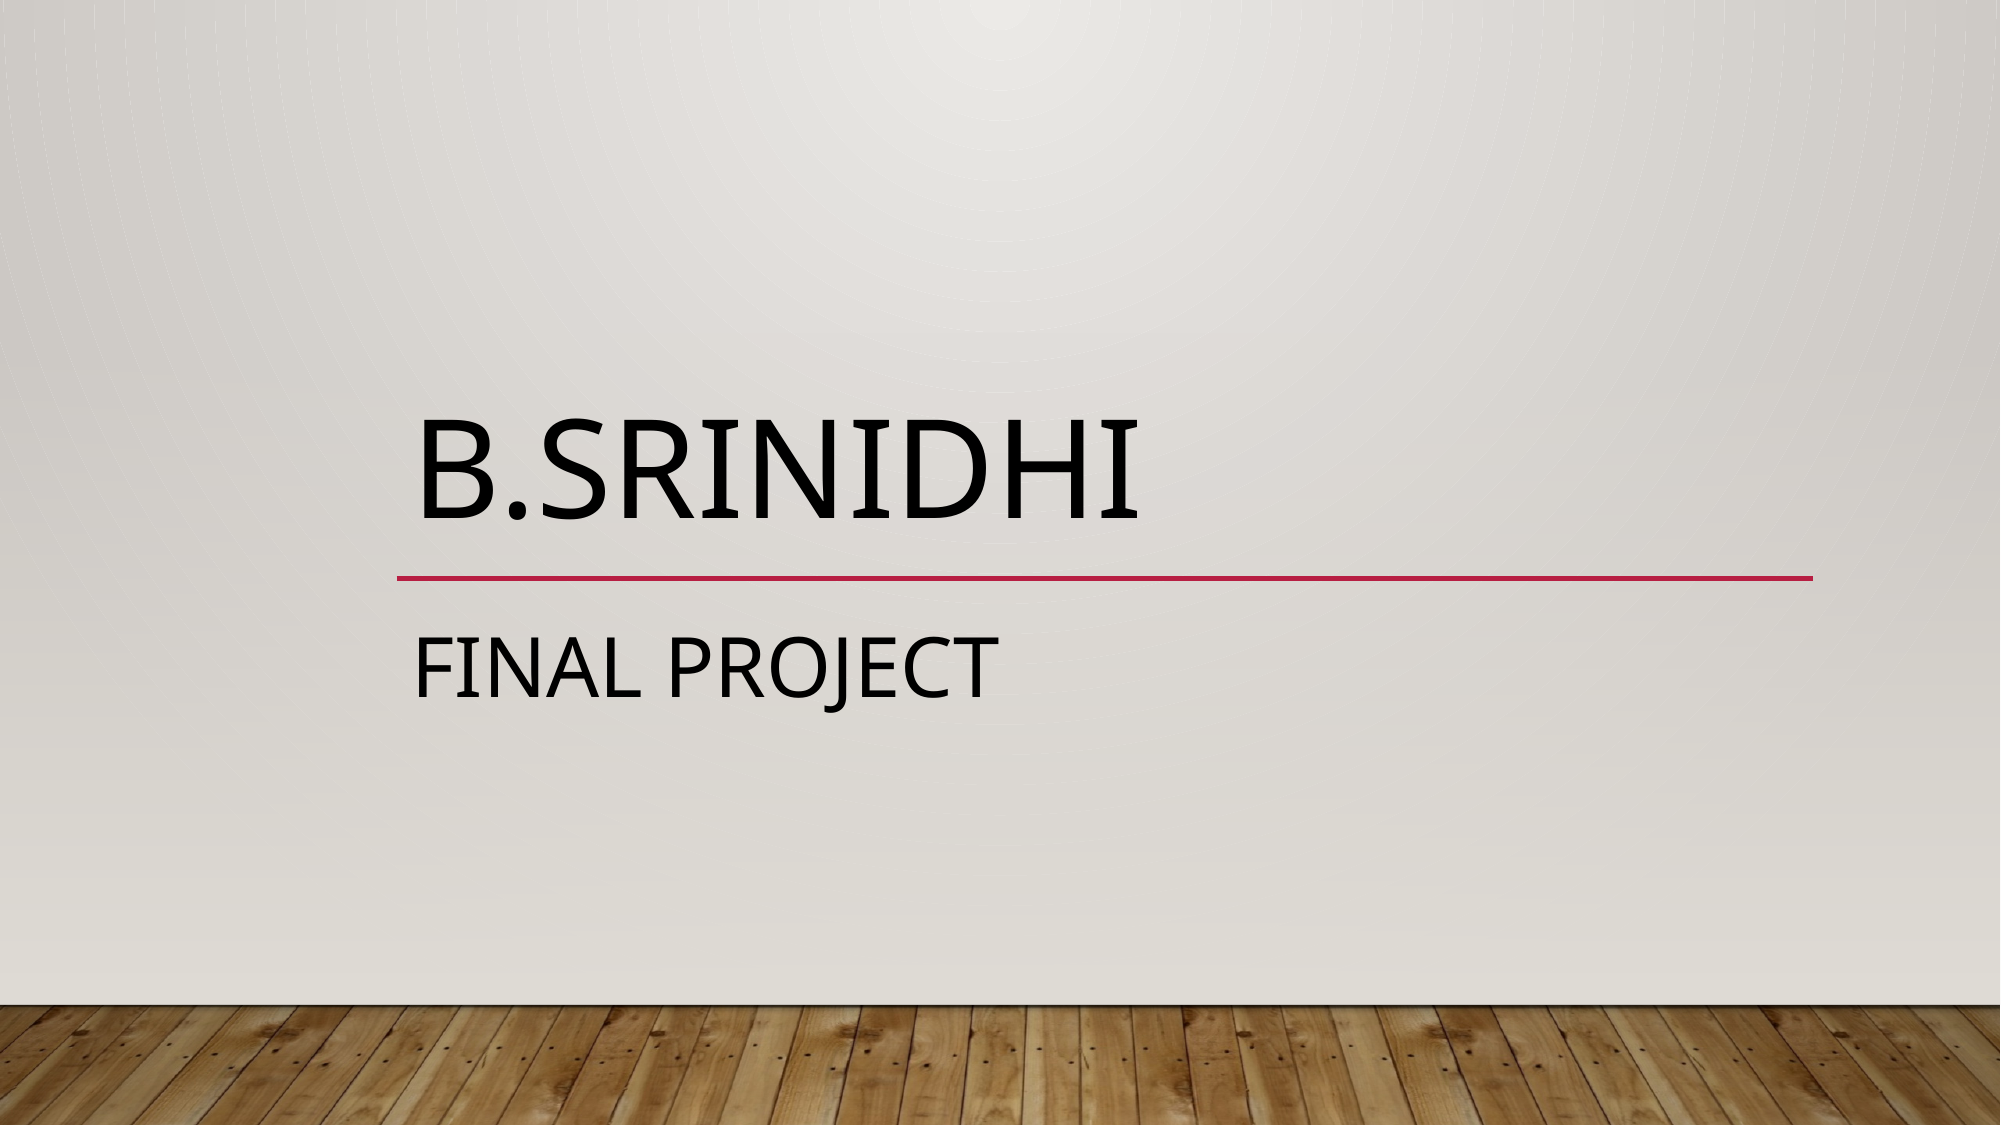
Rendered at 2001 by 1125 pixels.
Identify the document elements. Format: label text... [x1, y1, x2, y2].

picture [0, 1005, 2000, 1125]
subtitle FINAL PROJECT [396, 579, 1814, 740]
title B.SRINIDHI [396, 131, 1814, 549]
